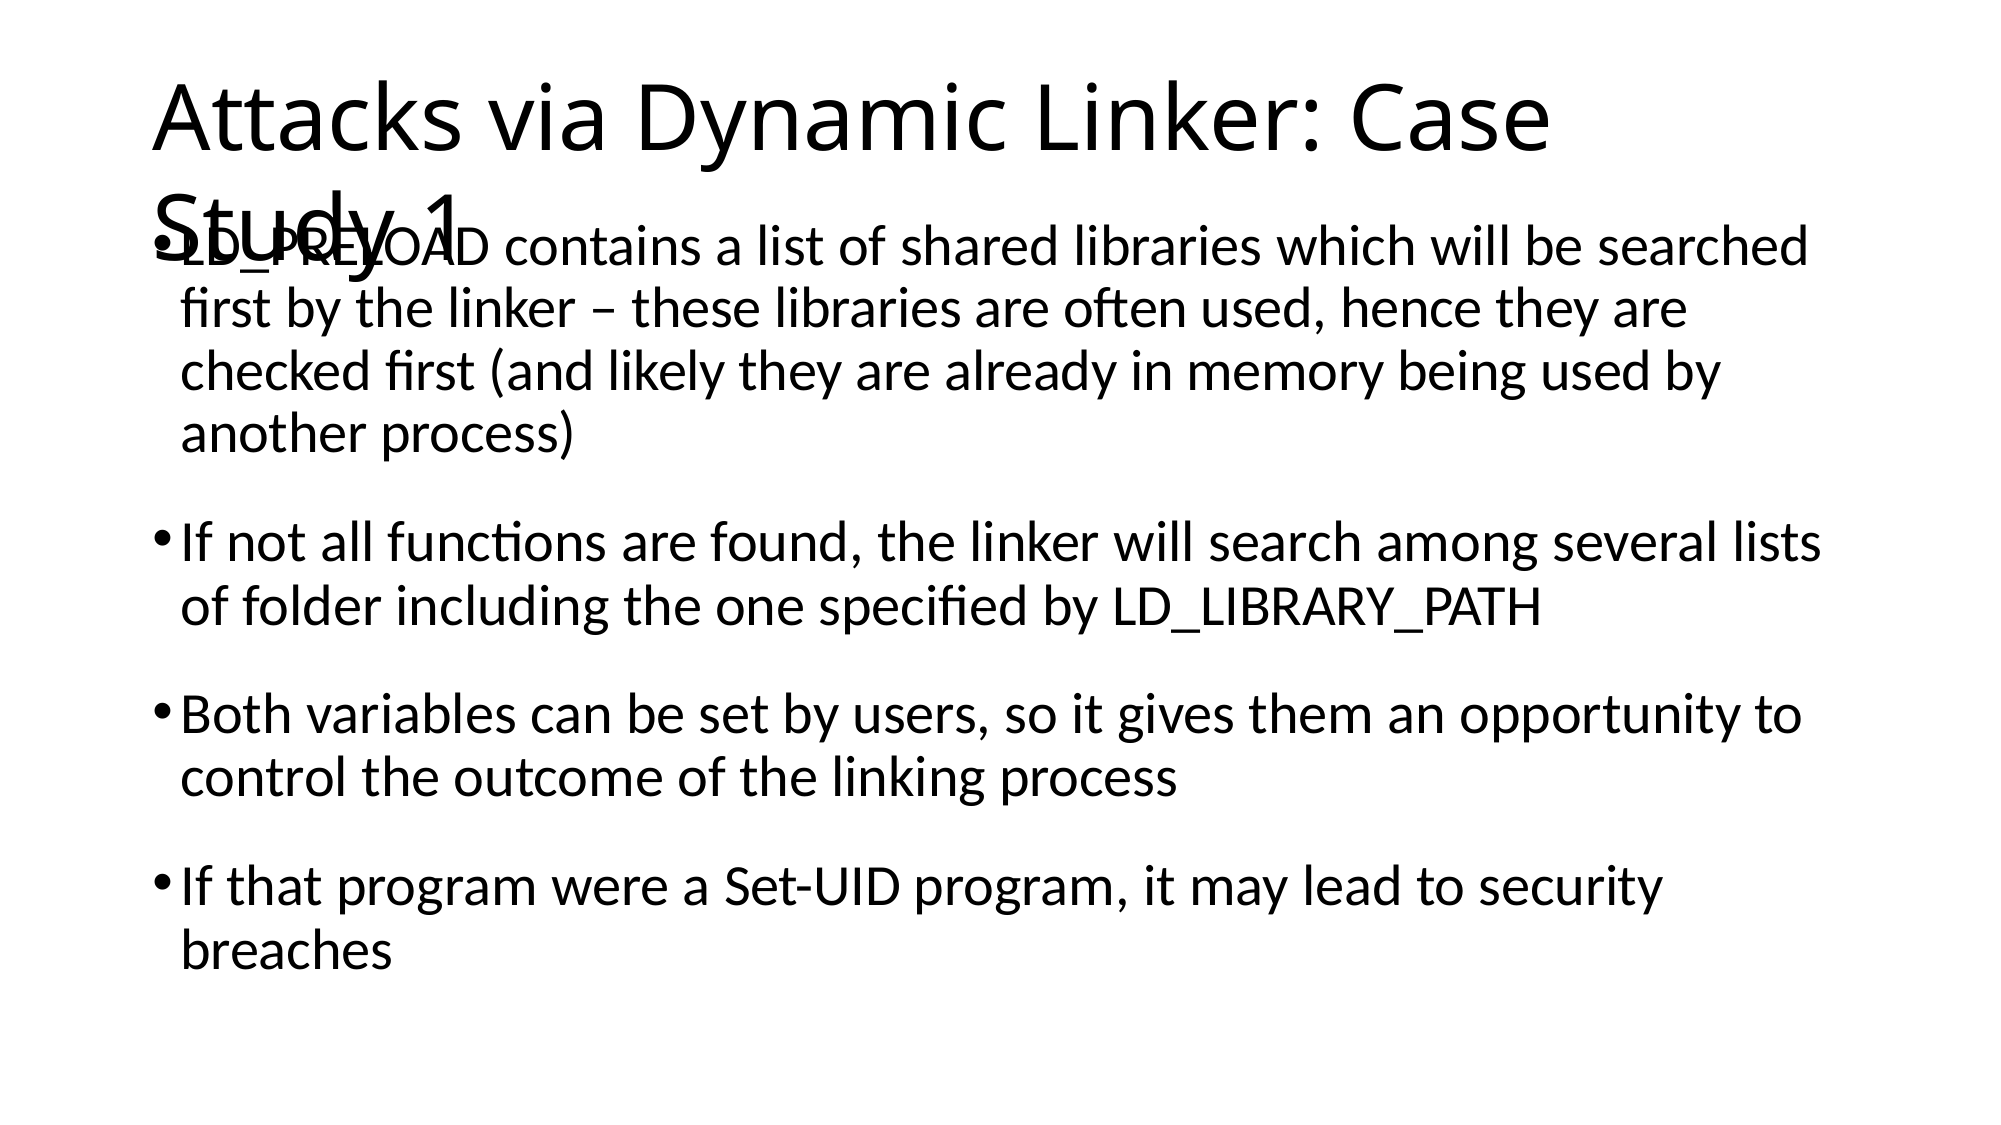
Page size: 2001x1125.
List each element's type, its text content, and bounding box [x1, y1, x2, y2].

title Attacks via Dynamic Linker: Case Study 1 [150, 56, 1638, 204]
text_box LD_PRELOAD contains a list of shared libraries which will be searched first by the linker – these libraries are often used, hence they are checked first (and likely they are already in memory being used by another process) If not all functions are found, the linker will search among several lists of folder including the one specified by LD_LIBRARY_PATH Both variables can be set by users, so it gives them an opportunity to control the outcome of the linking process If that program were a Set-UID program, it may lead to security breaches [150, 204, 1829, 982]
